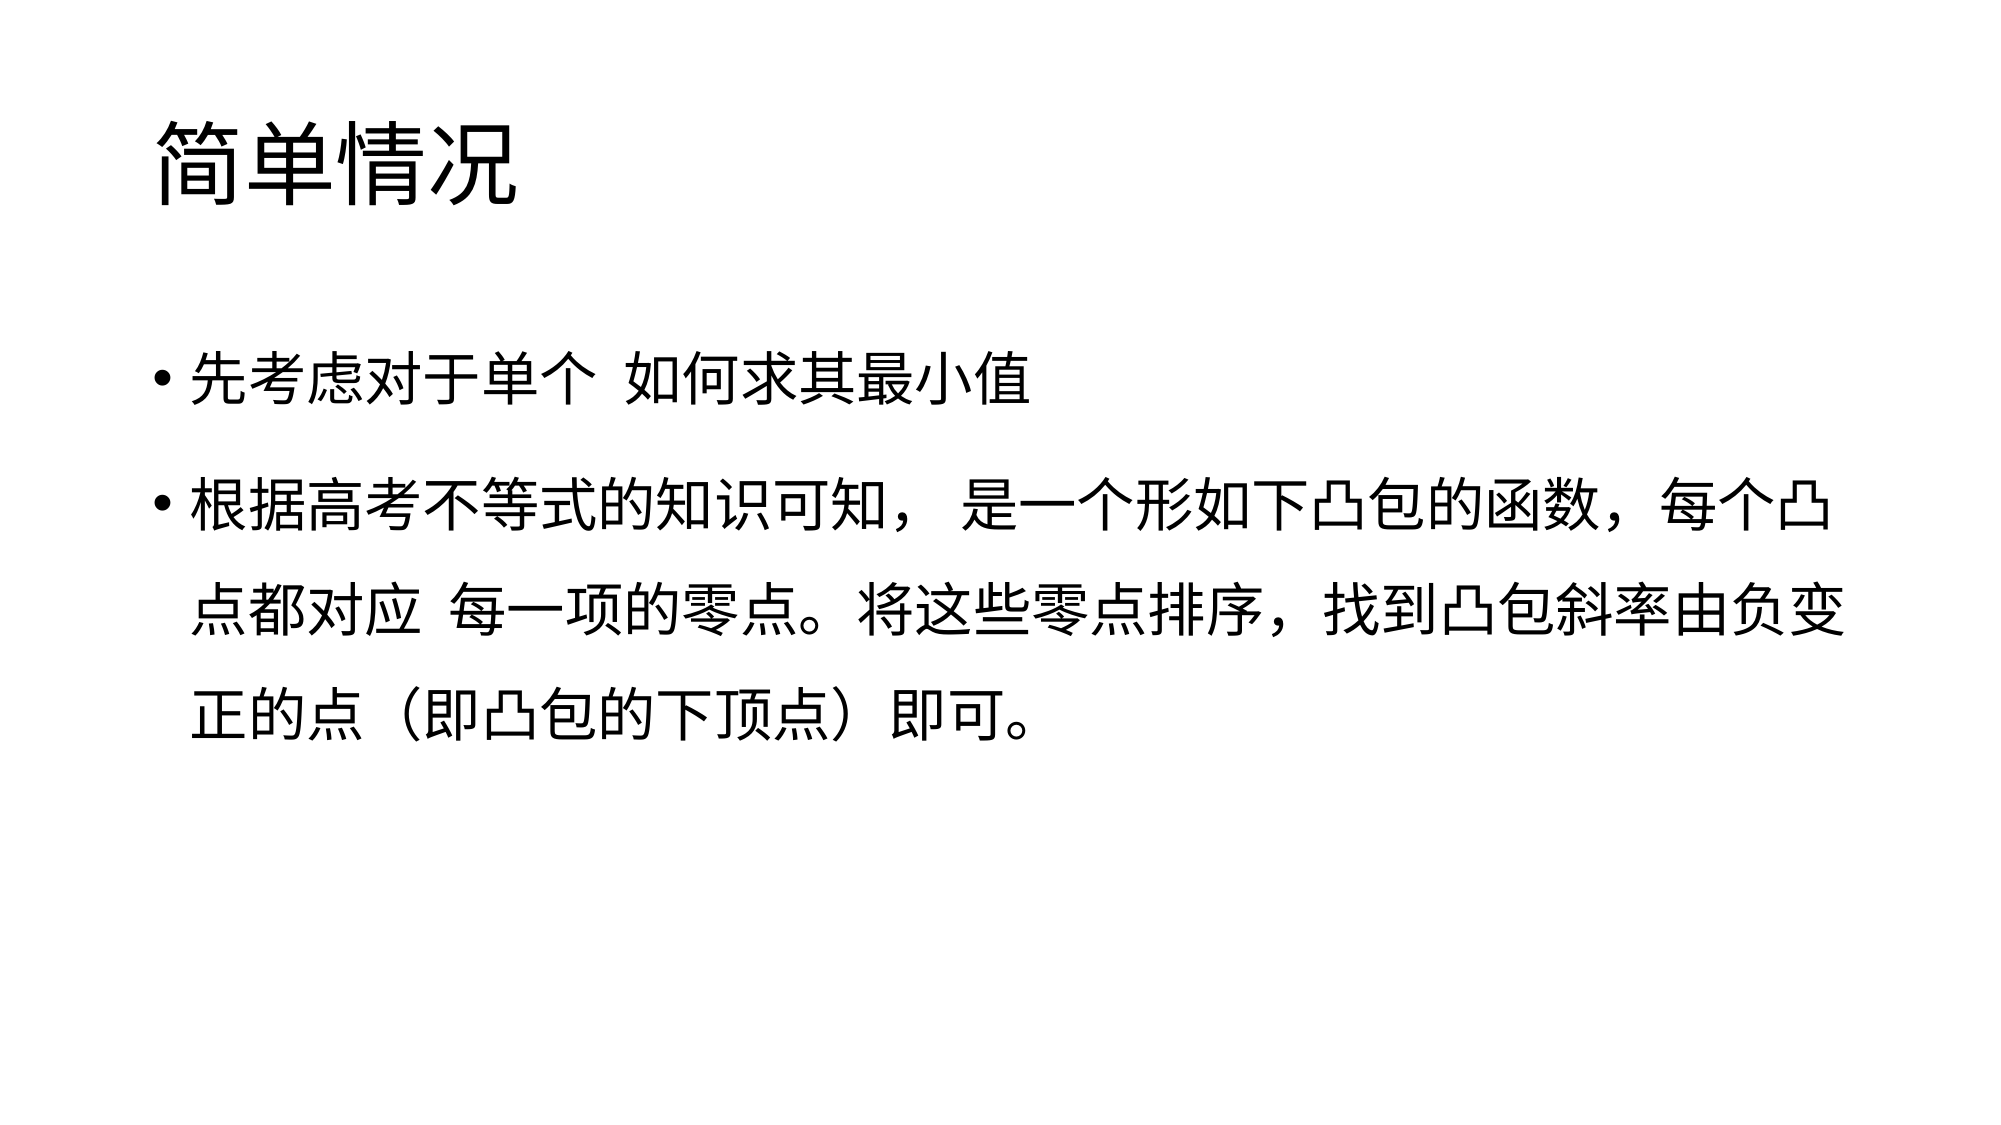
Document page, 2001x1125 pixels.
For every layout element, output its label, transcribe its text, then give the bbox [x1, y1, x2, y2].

title 简单情况 [137, 59, 1863, 278]
